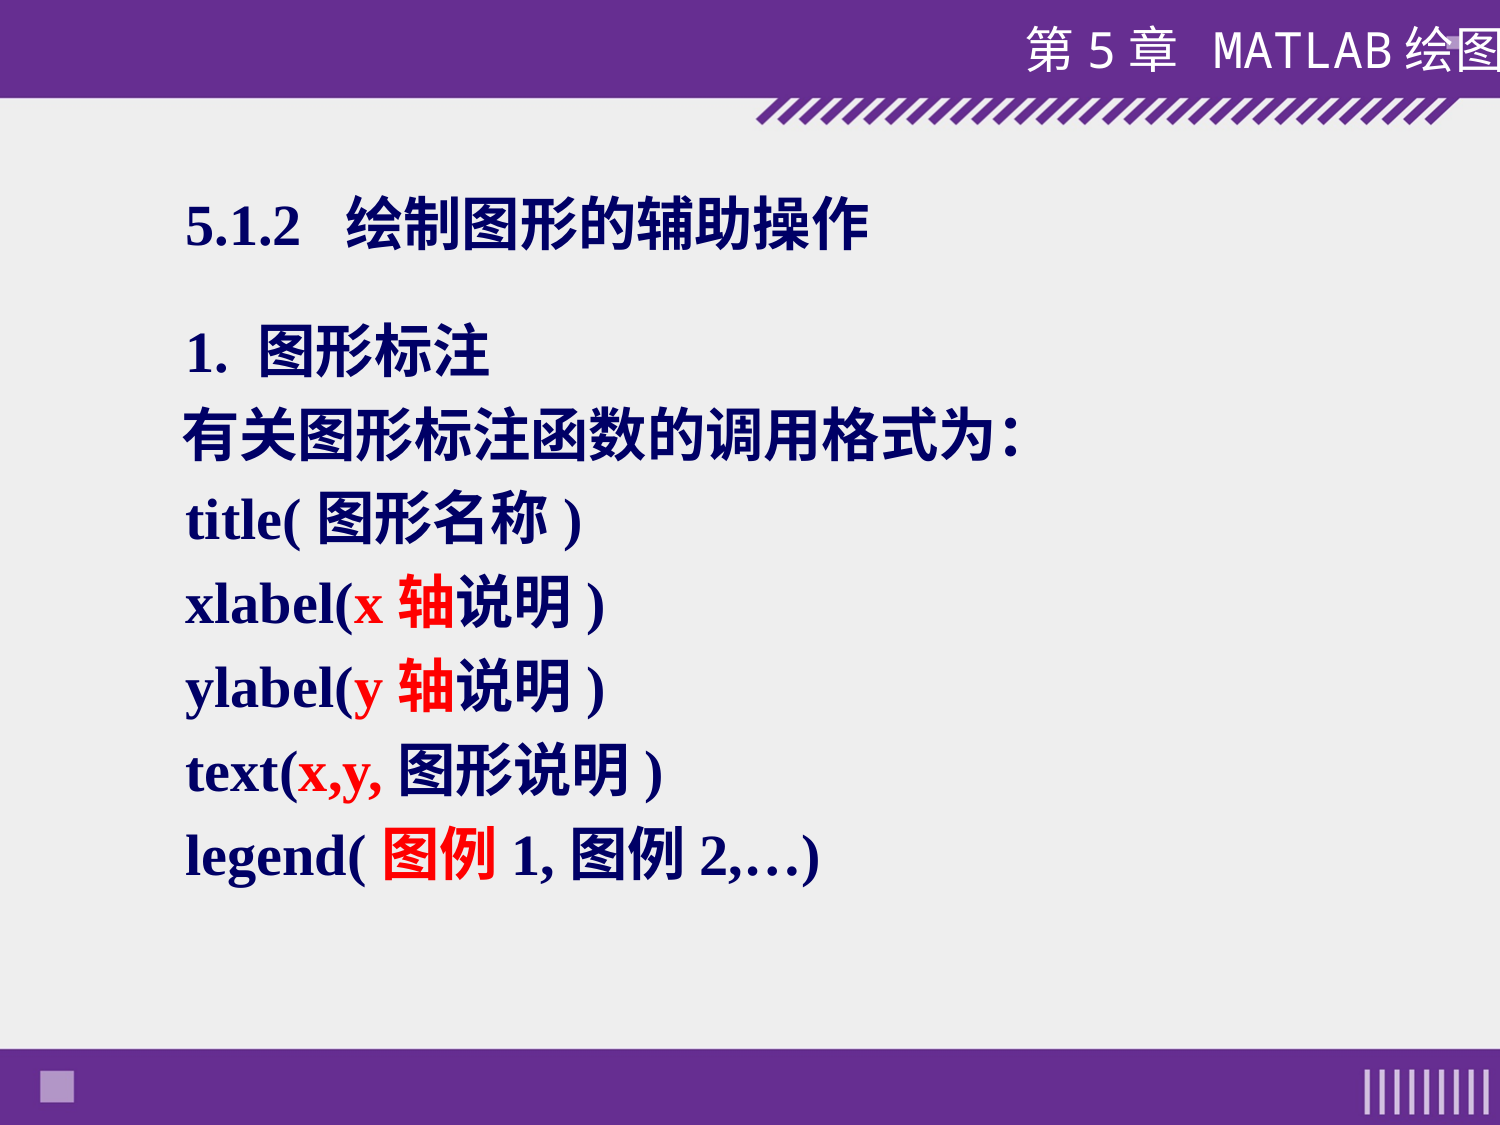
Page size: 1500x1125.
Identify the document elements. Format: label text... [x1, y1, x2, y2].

picture [1463, 32, 1497, 67]
list 5.1.2 绘制图形的辅助操作 1. 图形标注 有关图形标注函数的调用格式为： title(图形名称) xlabel(x轴说明) ylabel(y轴说明) text(x,y,图形说明) legend(图例1,图例2,…) [112, 187, 1388, 906]
title [75, 104, 1425, 173]
picture [0, 0, 1500, 1125]
